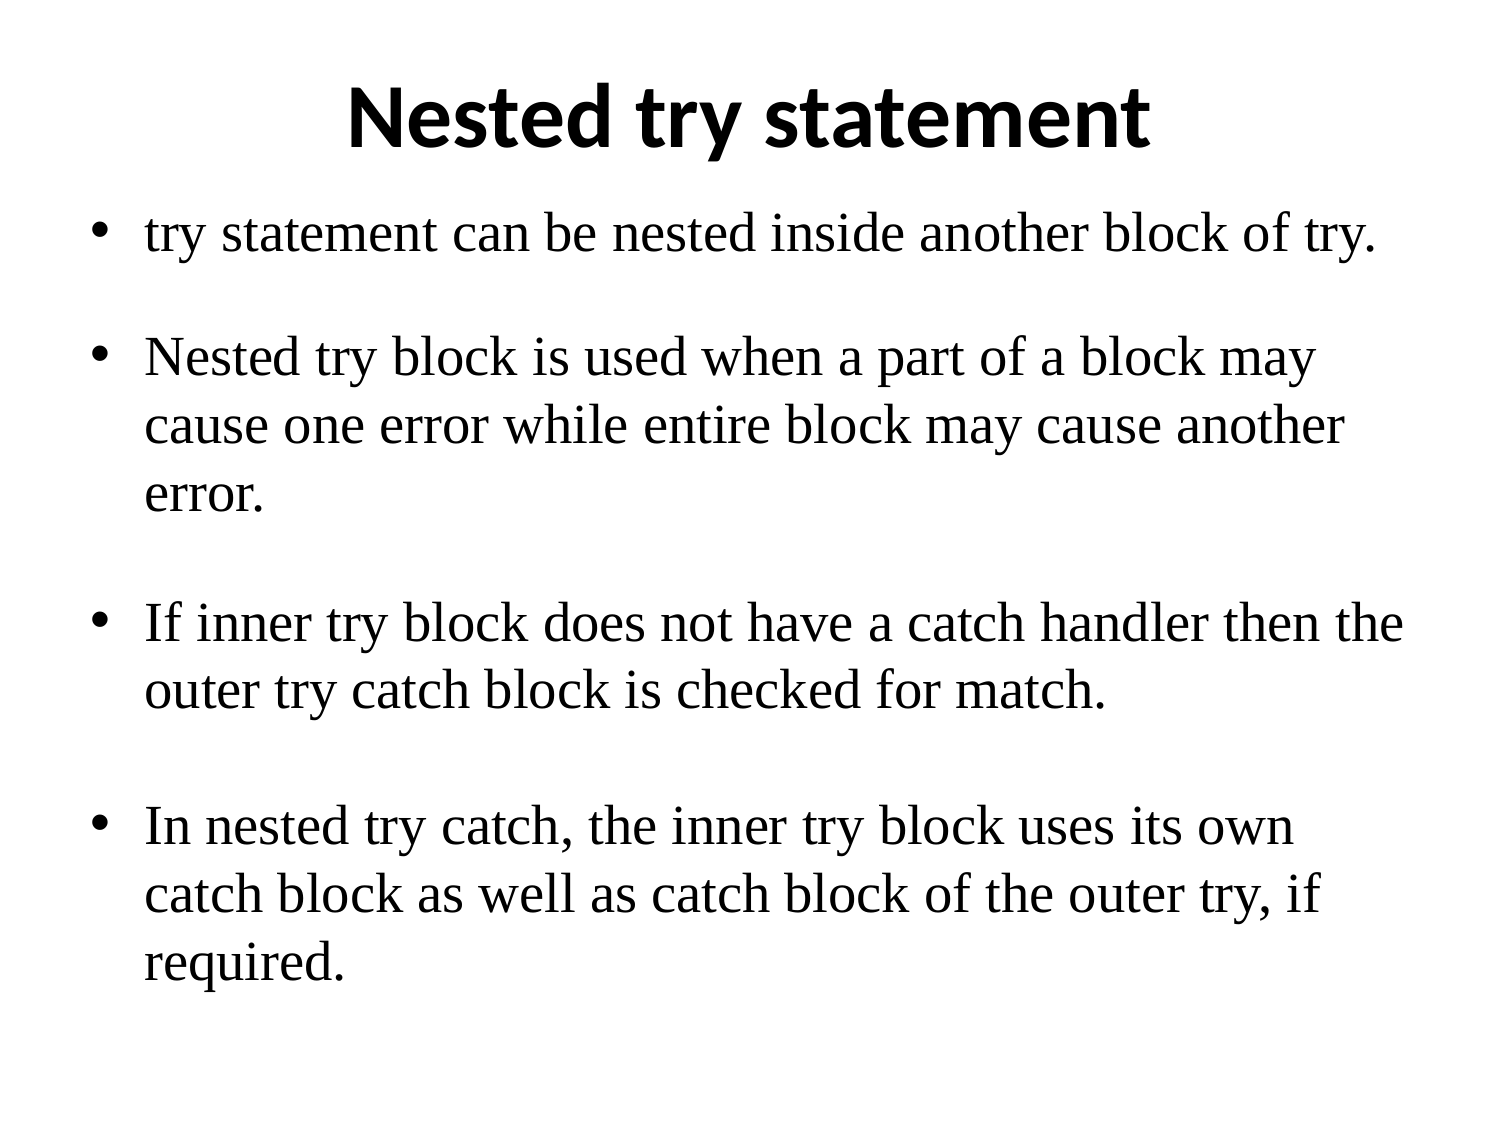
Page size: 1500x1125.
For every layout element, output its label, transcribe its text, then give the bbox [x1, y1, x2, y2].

list try statement can be nested inside another block of try. Nested try block is used when a part of a block may cause one error while entire block may cause another error. If inner try block does not have a catch handler then the outer try catch block is checked for match. In nested try catch, the inner try block uses its own catch block as well as catch block of the outer try, if required. [75, 187, 1425, 1055]
title Nested try statement [75, 45, 1425, 176]
